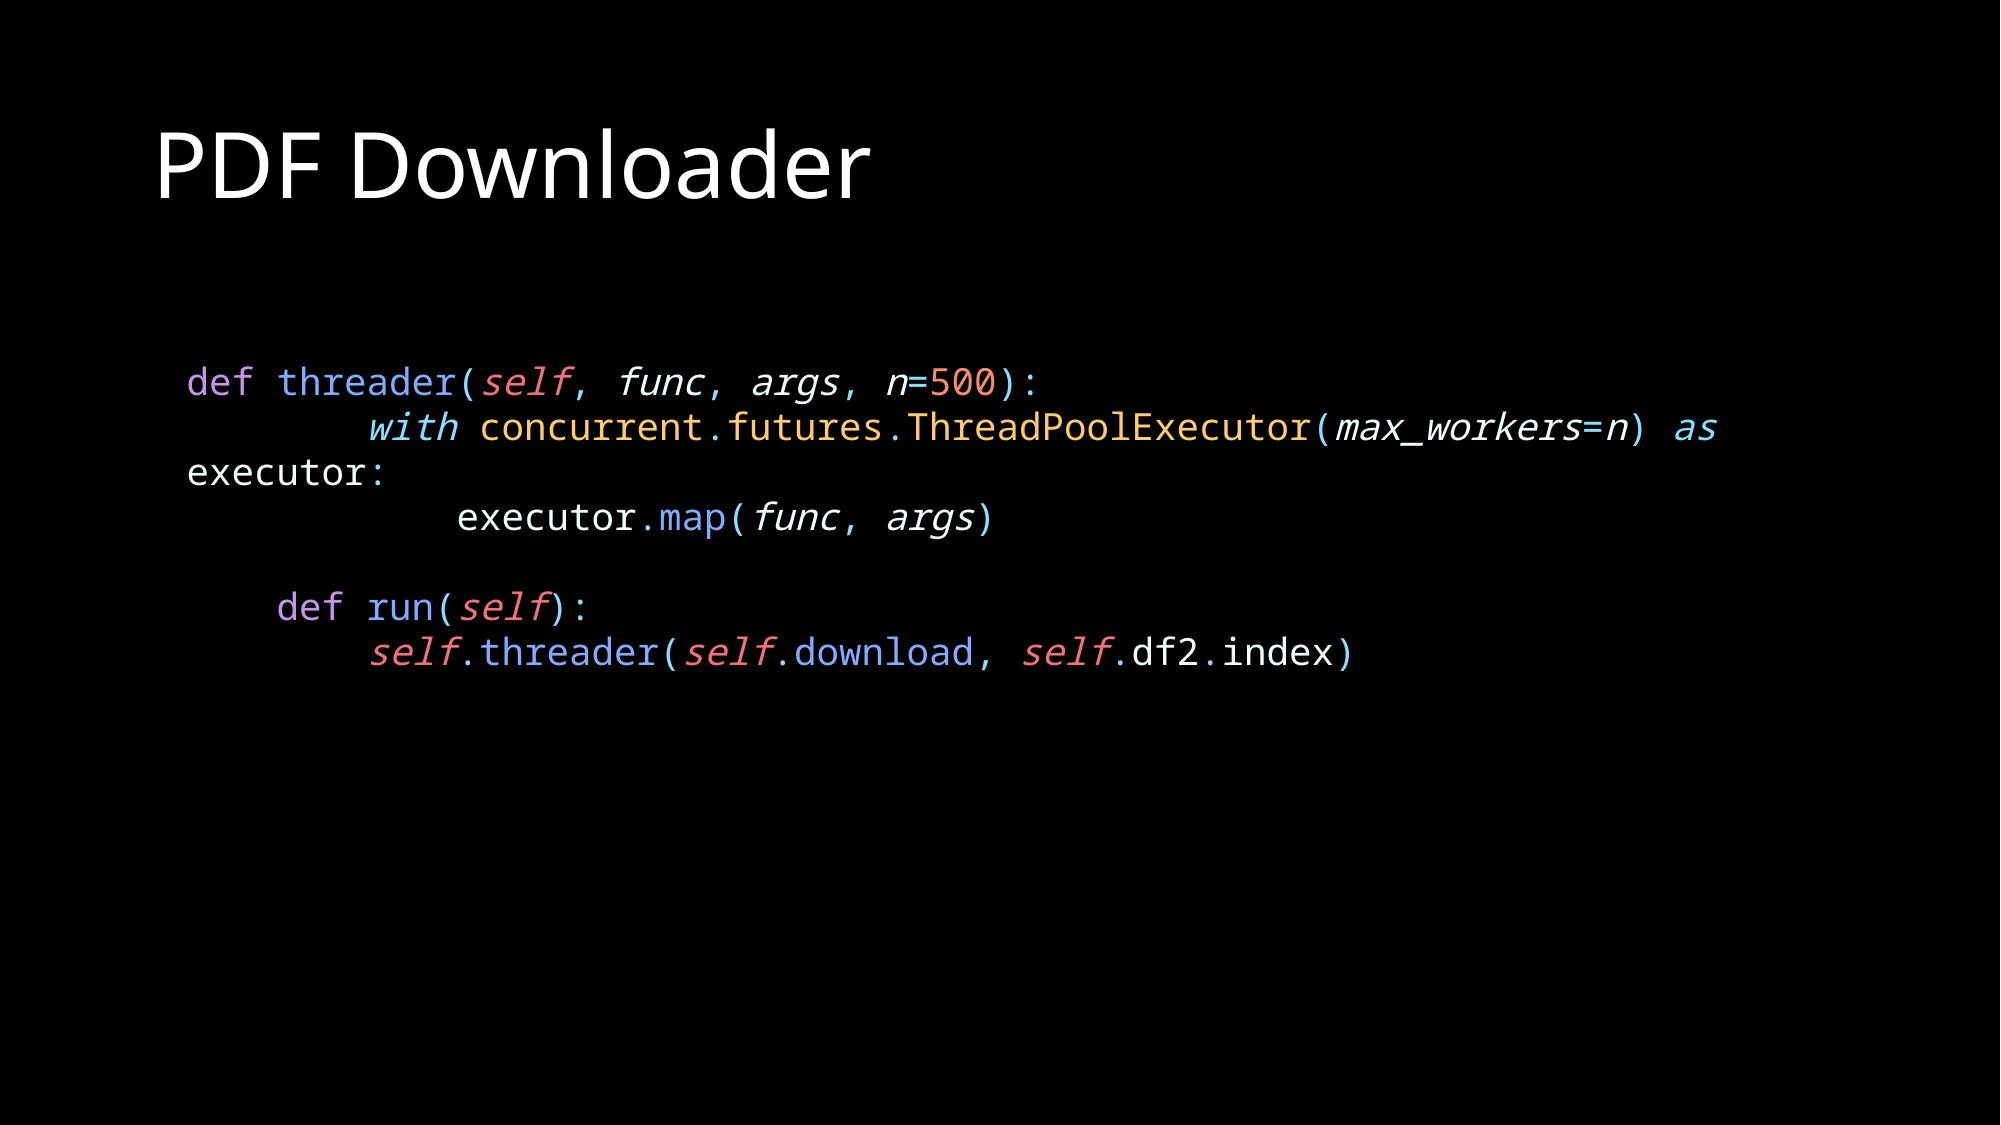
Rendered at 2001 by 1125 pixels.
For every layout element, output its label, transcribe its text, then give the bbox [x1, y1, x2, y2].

text_box def threader(self, func, args, n=500): with concurrent.futures.ThreadPoolExecutor(max_workers=n) as executor: executor.map(func, args) def run(self): self.threader(self.download, self.df2.index) [171, 350, 1832, 681]
title PDF Downloader [137, 59, 1863, 278]
